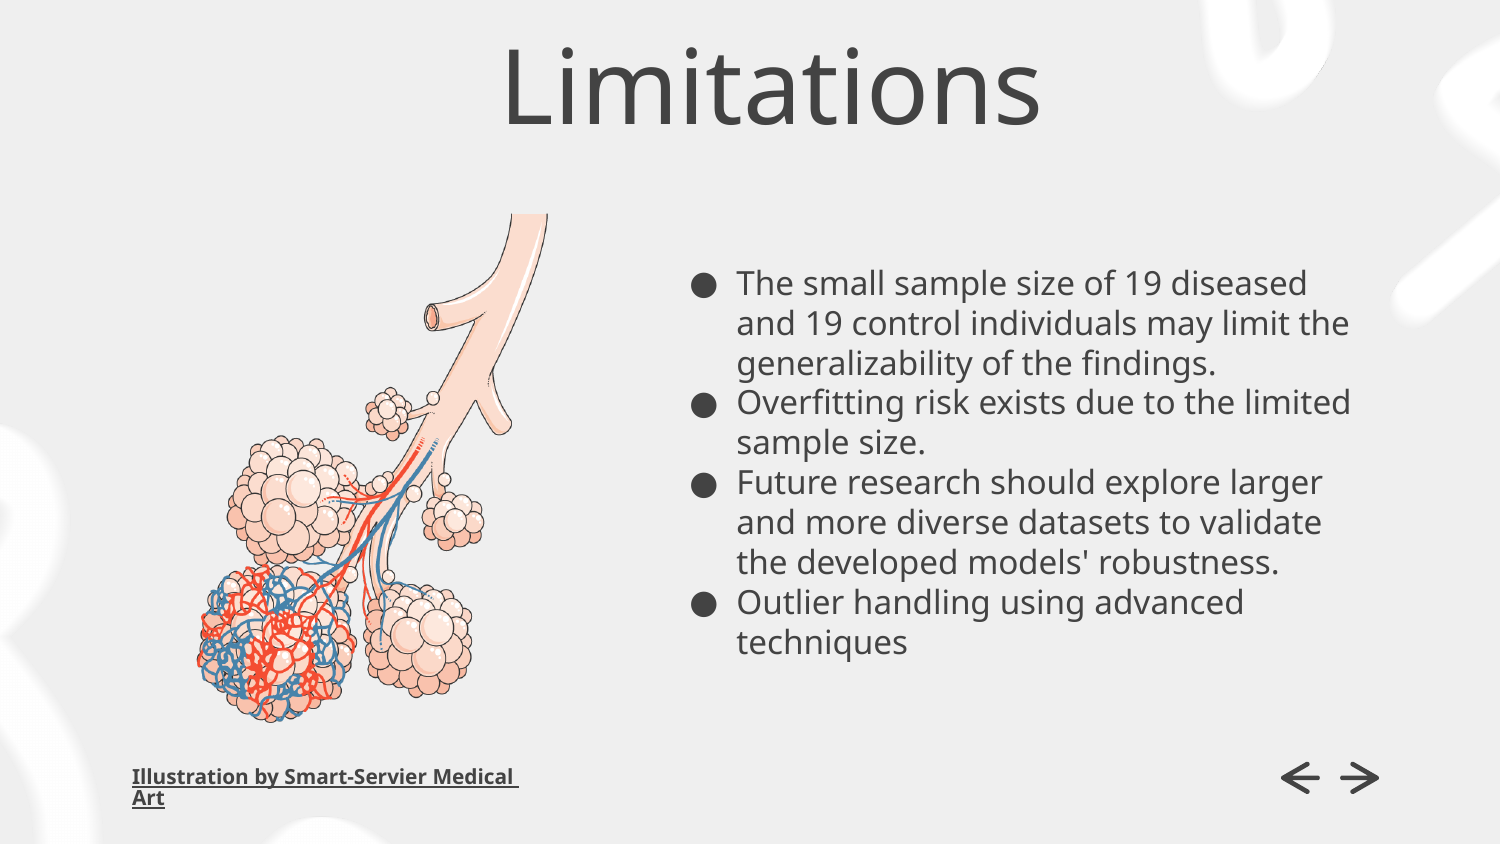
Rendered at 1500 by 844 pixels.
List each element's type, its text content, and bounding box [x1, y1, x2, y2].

subtitle The small sample size of 19 diseased and 19 control individuals may limit the generalizability of the findings. Overfitting risk exists due to the limited sample size. Future research should explore larger and more diverse datasets to validate the developed models' robustness. Outlier handling using advanced techniques [674, 246, 1379, 568]
picture [0, 210, 617, 844]
text_box [1281, 761, 1320, 794]
picture [797, 0, 1500, 429]
title Limitations [392, 14, 1152, 160]
text_box [1340, 761, 1379, 794]
